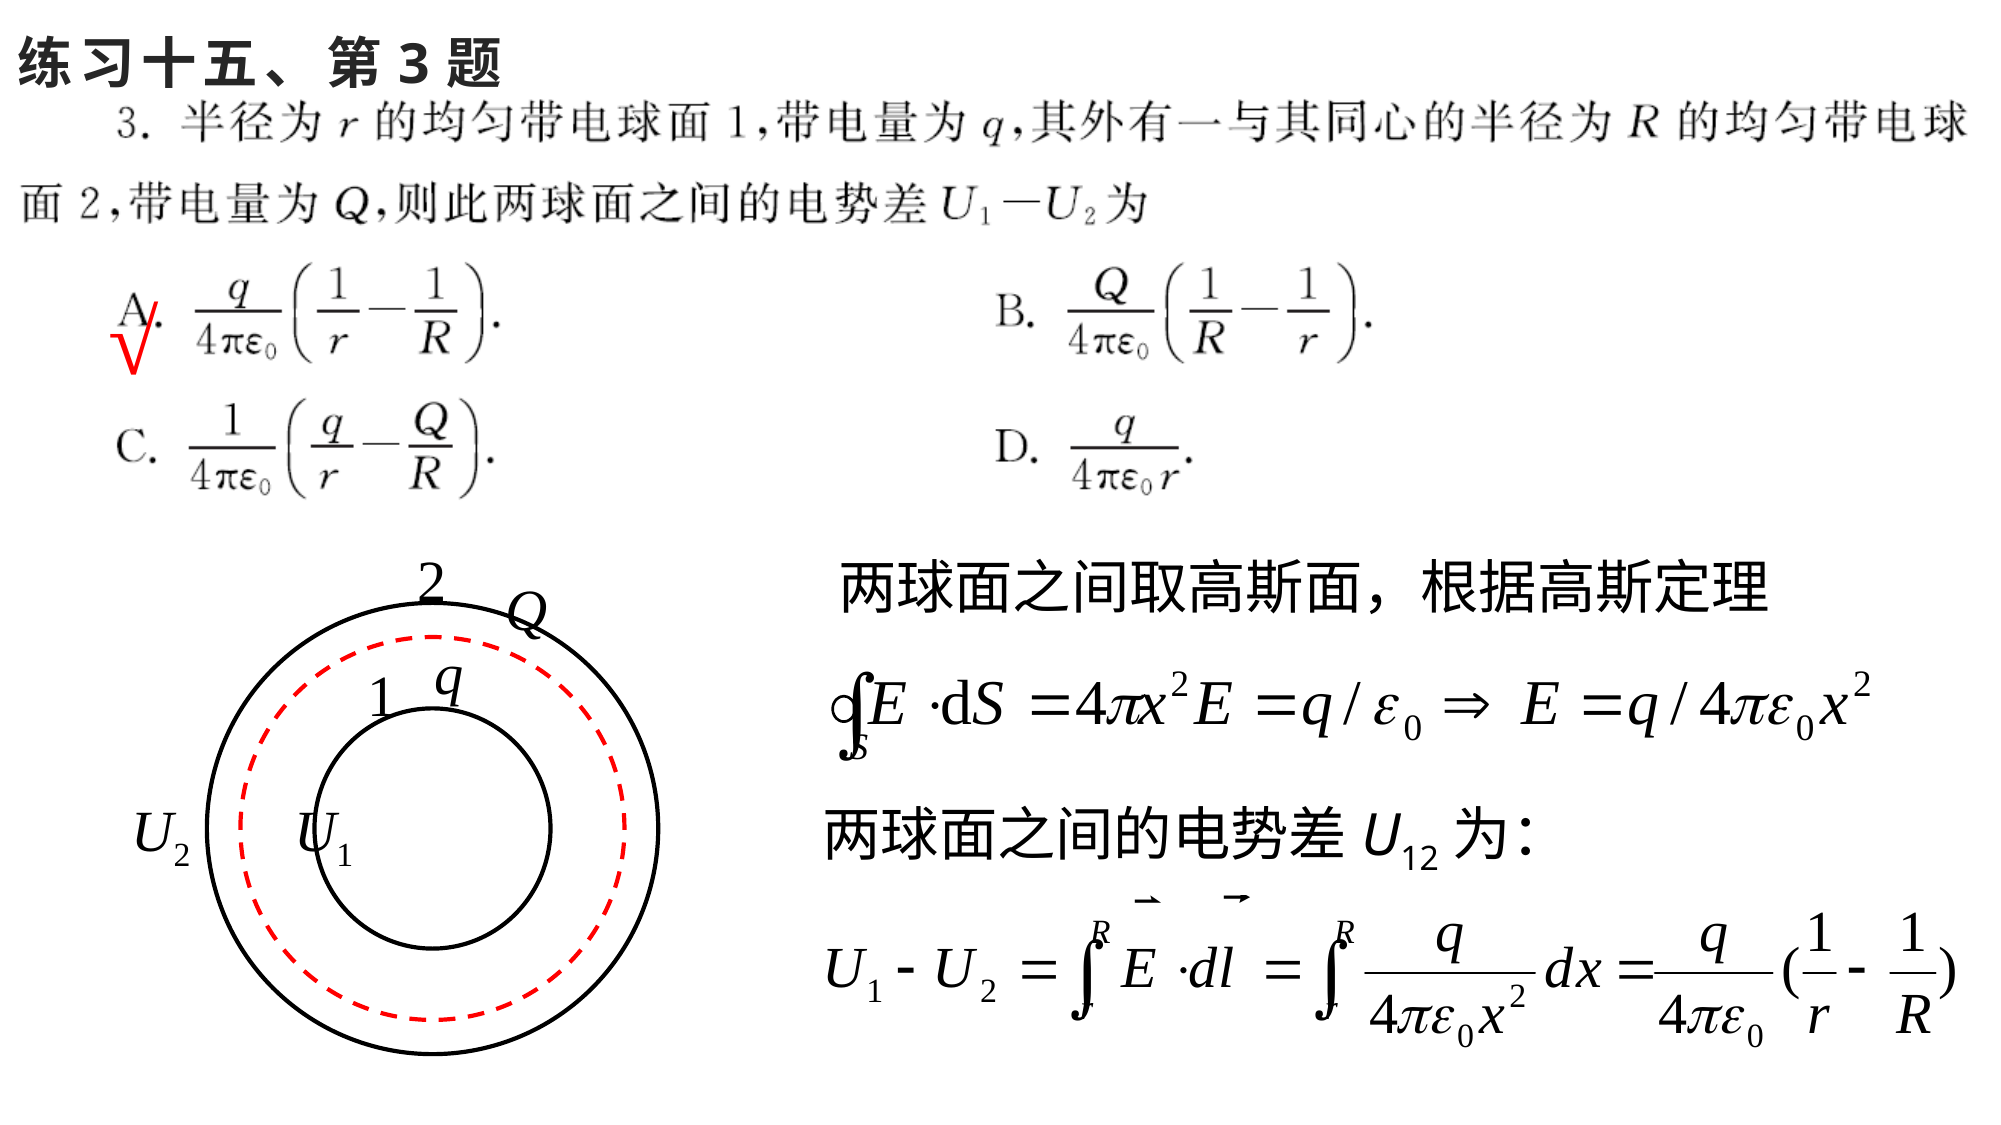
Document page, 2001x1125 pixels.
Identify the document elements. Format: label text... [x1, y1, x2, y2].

text_box 两球面之间取高斯面，根据高斯定理 [823, 543, 1786, 628]
picture [2, 89, 1984, 515]
text_box 两球面之间的电势差U12为： [807, 789, 1585, 885]
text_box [115, 535, 659, 1055]
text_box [819, 650, 1883, 773]
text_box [819, 895, 1969, 1061]
text_box 练习十五、第3题 [3, 2, 602, 89]
